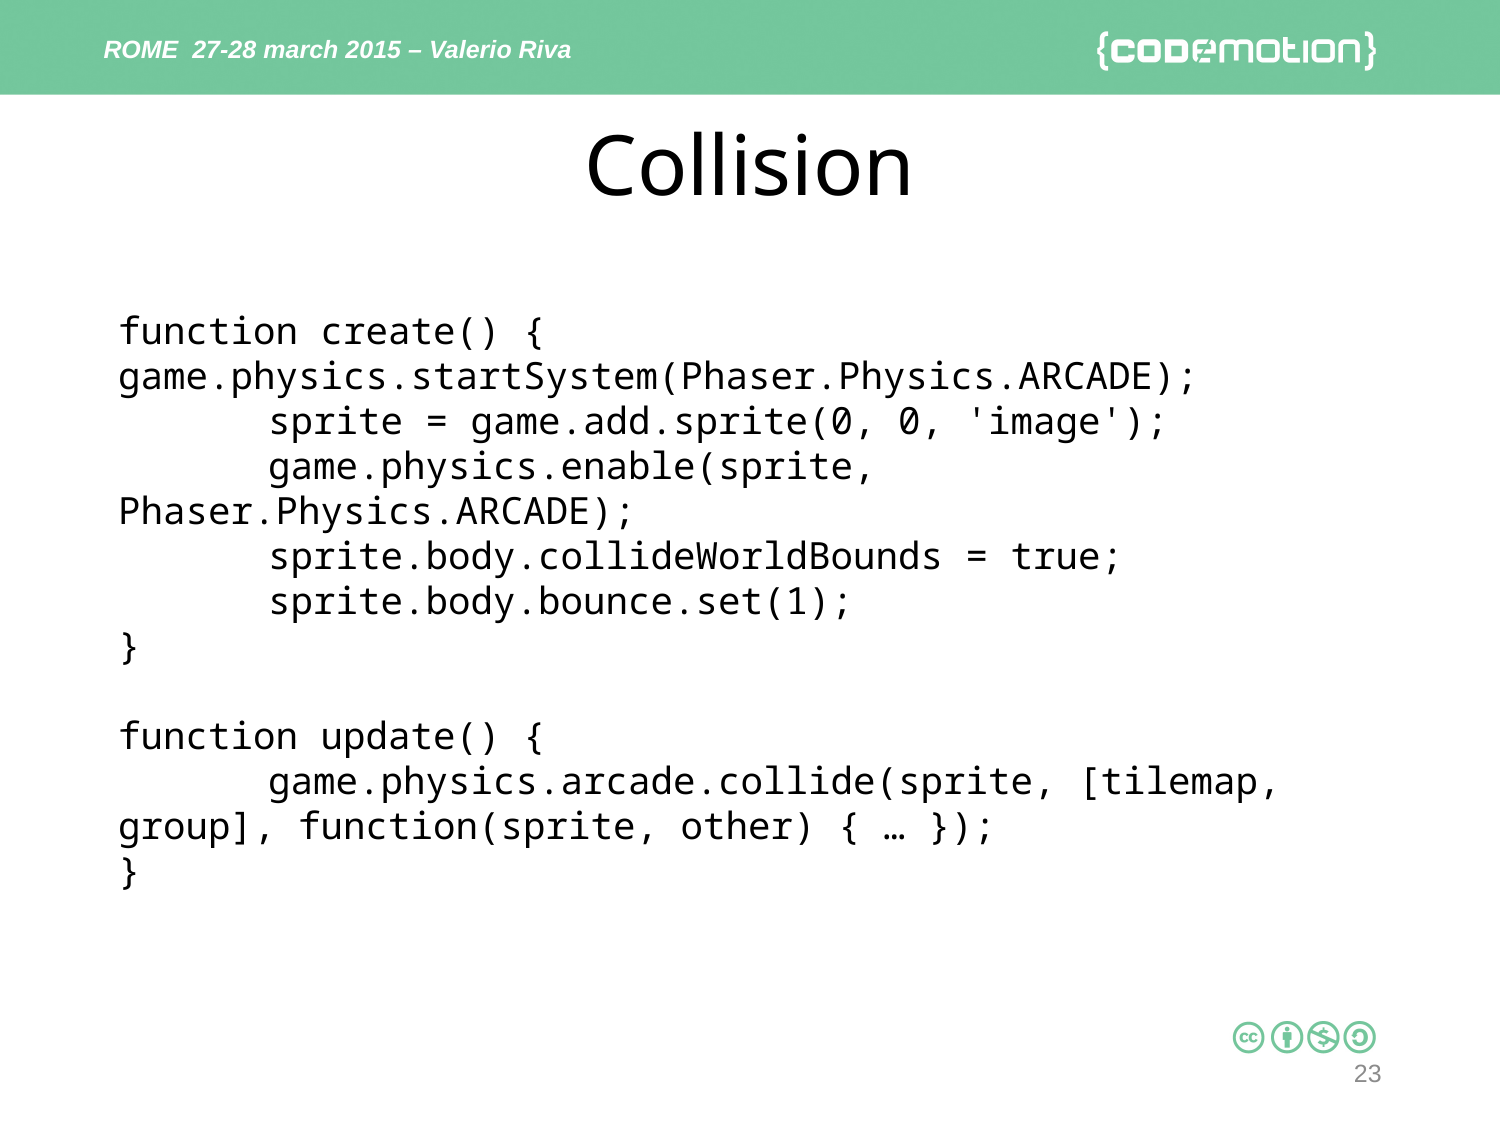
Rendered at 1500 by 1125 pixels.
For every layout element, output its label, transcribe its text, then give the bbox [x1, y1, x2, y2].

list function create() { game.physics.startSystem(Phaser.Physics.ARCADE); sprite = game.add.sprite(0, 0, 'image'); game.physics.enable(sprite, Phaser.Physics.ARCADE); sprite.body.collideWorldBounds = true; sprite.body.bounce.set(1); } function update() { game.physics.arcade.collide(sprite, [tilemap, group], function(sprite, other) { … }); } [103, 299, 1397, 1014]
picture [0, 0, 1500, 1125]
slide_number 23 [1059, 1042, 1397, 1103]
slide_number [88, 18, 619, 79]
title Collision [103, 59, 1397, 278]
